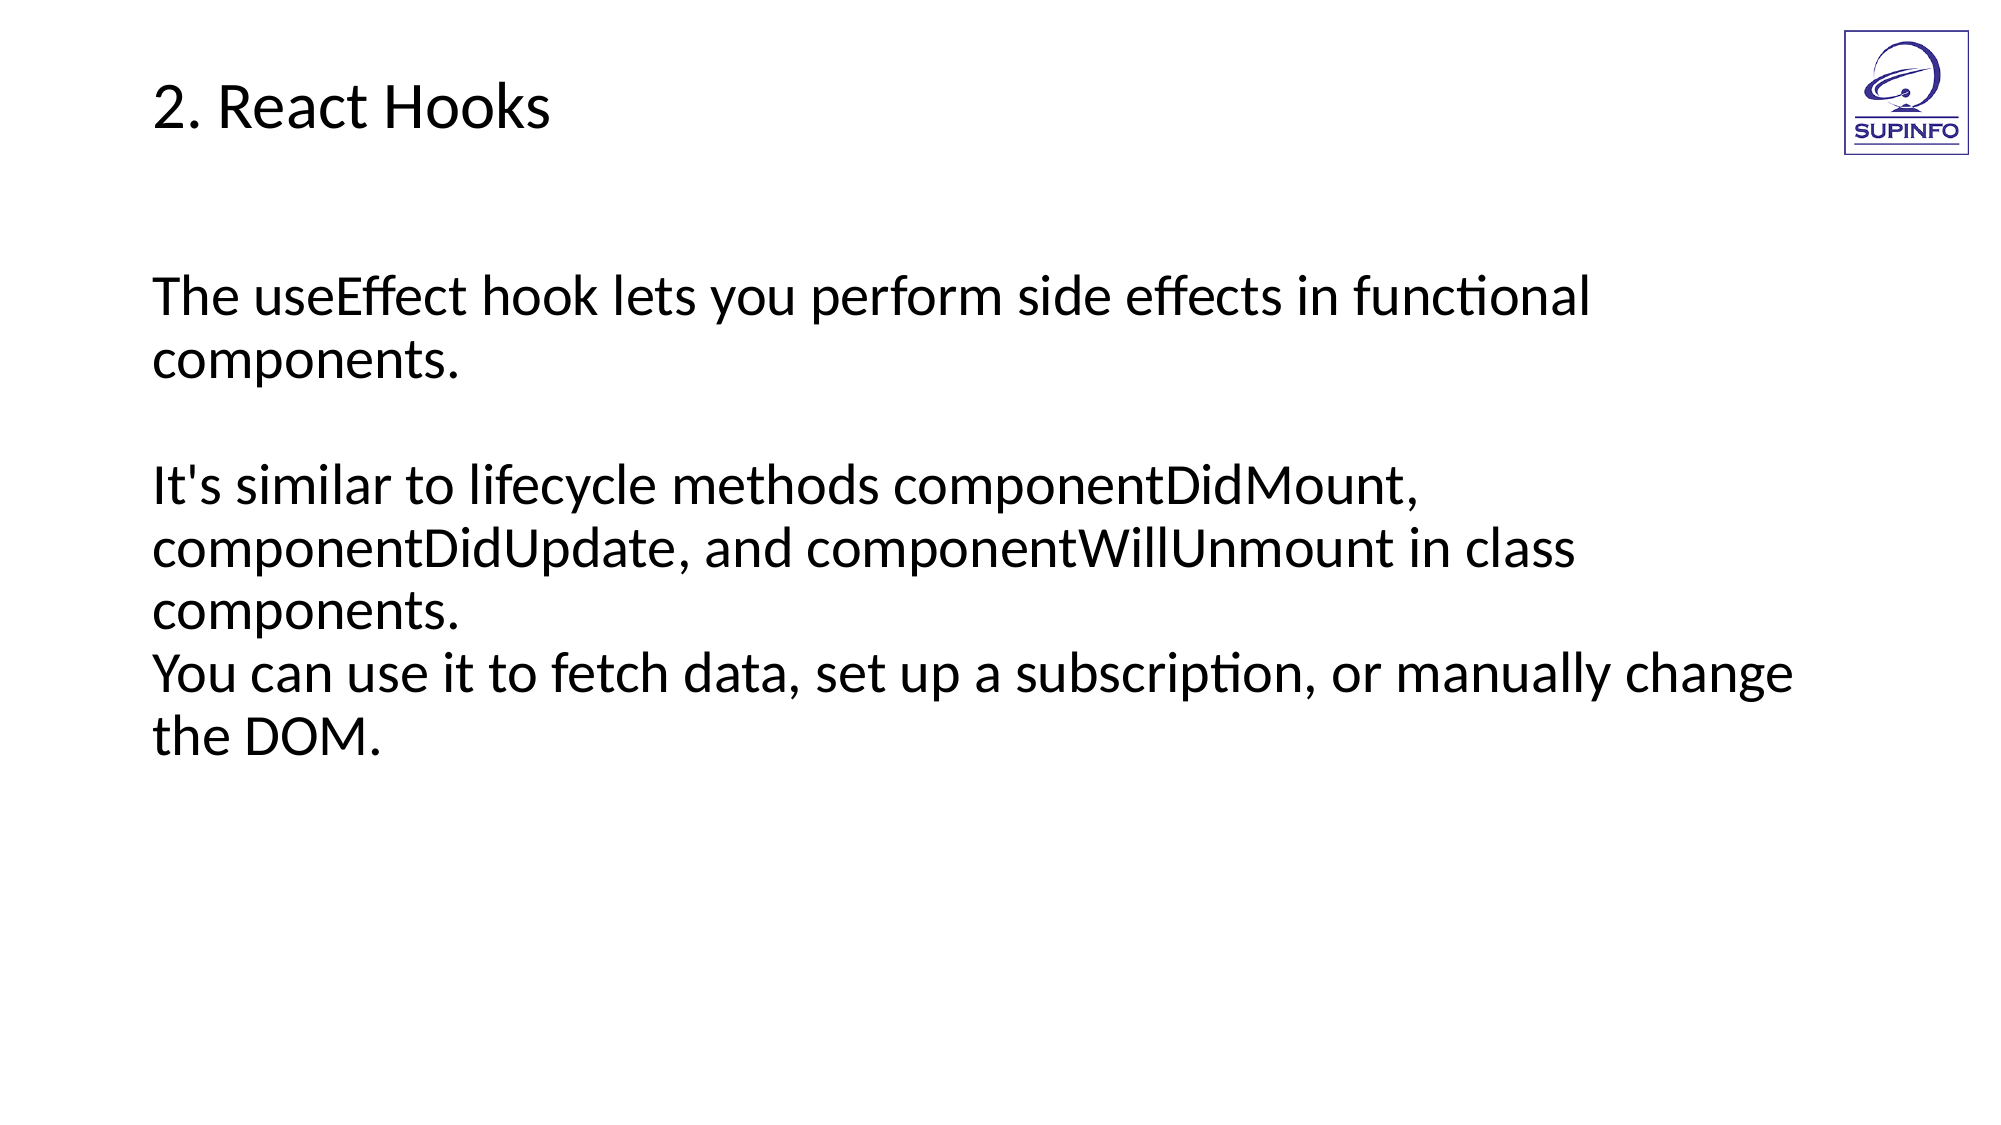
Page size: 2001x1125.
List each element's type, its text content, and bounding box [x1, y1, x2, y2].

picture [1844, 30, 1969, 155]
list 2. React Hooks [137, 63, 1862, 157]
list The useEffect hook lets you perform side effects in functional components. It's similar to lifecycle methods componentDidMount, componentDidUpdate, and componentWillUnmount in class components. You can use it to fetch data, set up a subscription, or manually change the DOM. [137, 257, 1863, 1014]
